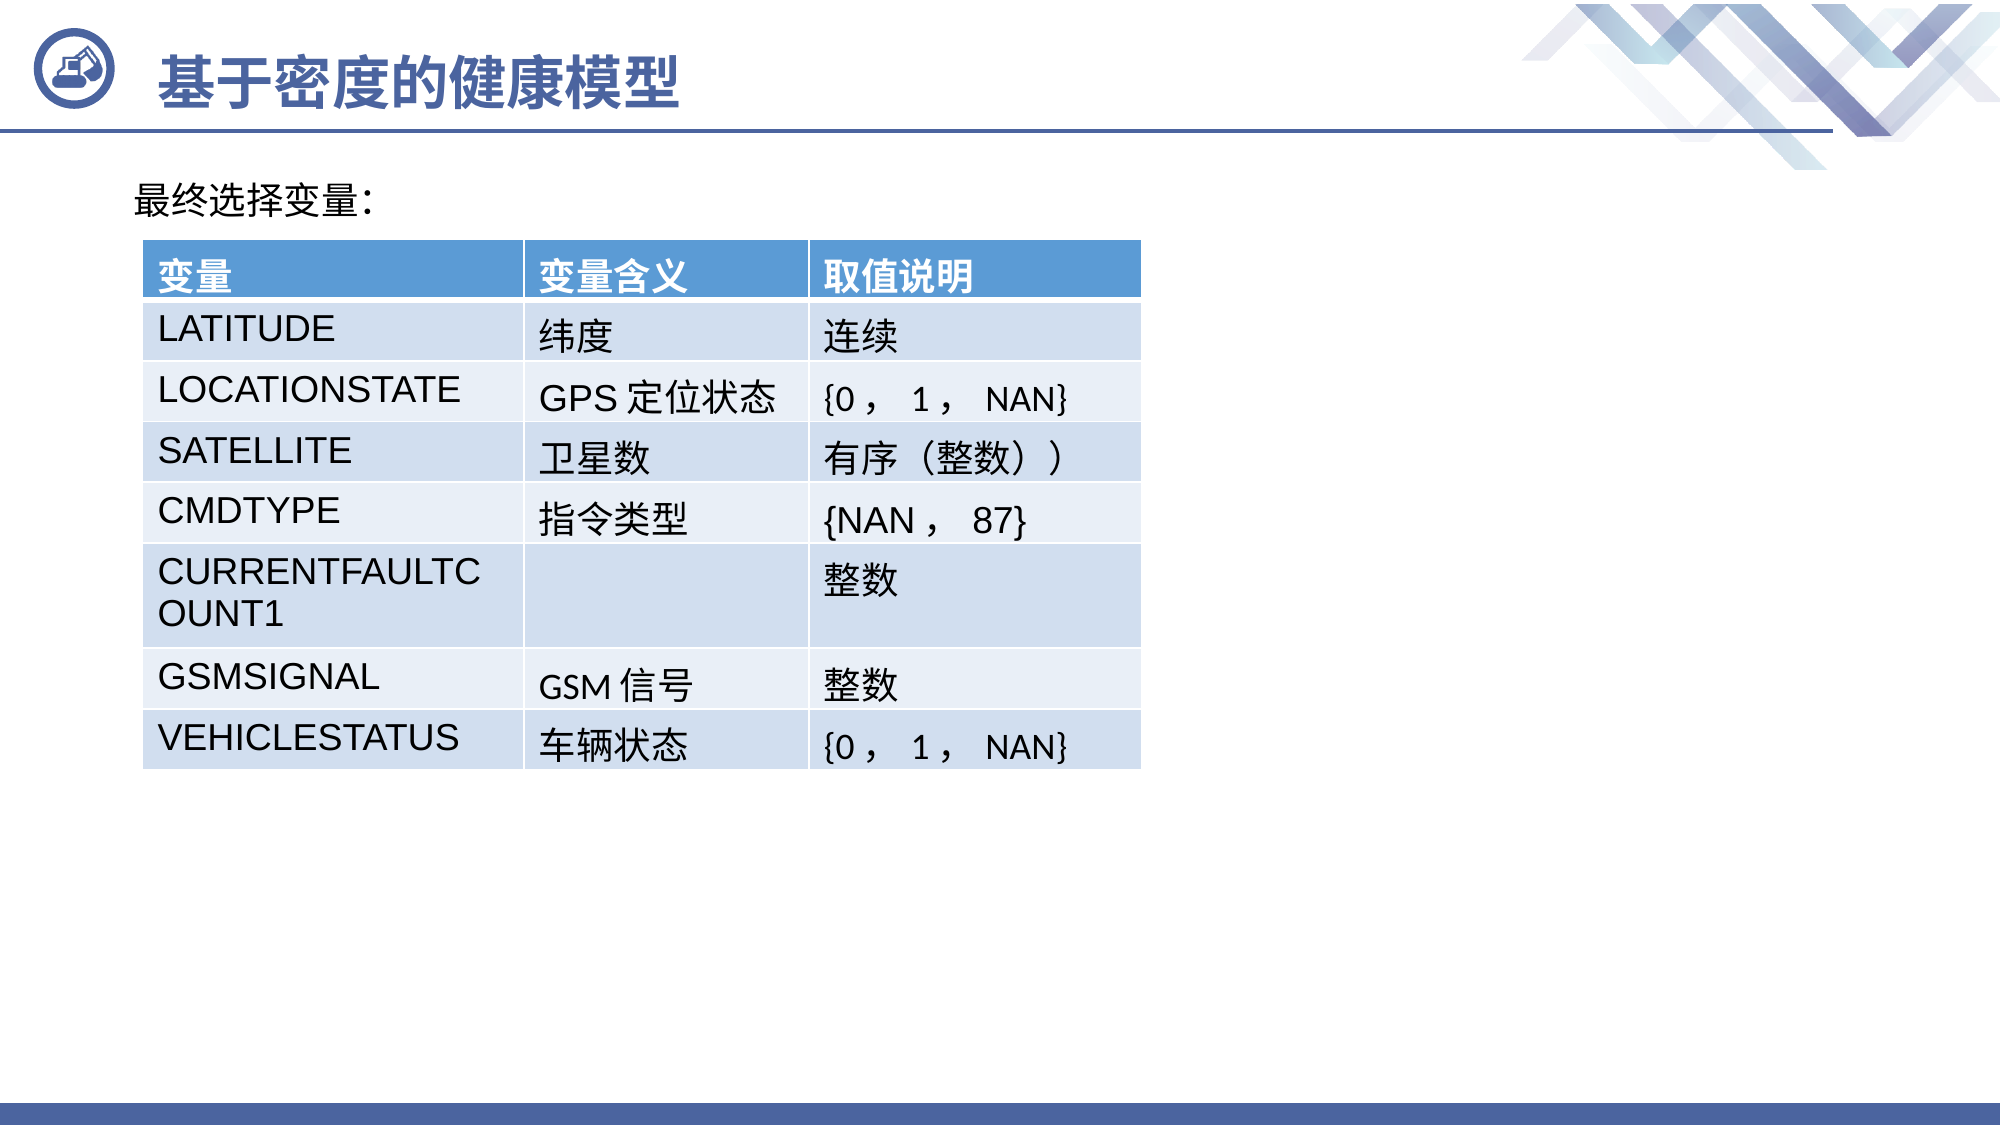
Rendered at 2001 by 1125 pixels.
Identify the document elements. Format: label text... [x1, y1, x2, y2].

table_cell CMDTYPE [143, 483, 523, 542]
table_cell 纬度 [525, 303, 808, 360]
table_cell 整数 [810, 649, 1141, 708]
table_cell {0，1，NAN} [810, 710, 1141, 769]
table_cell 有序（整数）） [810, 422, 1141, 481]
table_cell 连续 [810, 303, 1141, 360]
table_cell 车辆状态 [525, 710, 808, 769]
table_cell {0，1，NAN} [810, 362, 1141, 421]
text_box 基于密度的健康模型 [142, 4, 1116, 124]
text_box [0, 1102, 2000, 1125]
table_cell [525, 544, 808, 647]
table_cell GSM信号 [525, 649, 808, 708]
table_cell 整数 [810, 544, 1141, 647]
table_cell {NAN，87} [810, 483, 1141, 542]
table_header 变量 [143, 240, 523, 297]
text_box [35, 25, 119, 108]
text_box 最终选择变量： [118, 169, 444, 229]
table_cell LOCATIONSTATE [143, 362, 523, 421]
table_header 取值说明 [810, 240, 1141, 297]
picture [1412, 4, 2000, 170]
table_cell GSMSIGNAL [143, 649, 523, 708]
table_cell LATITUDE [143, 303, 523, 360]
table_cell VEHICLESTATUS [143, 710, 523, 769]
table_header 变量含义 [525, 240, 808, 297]
table_cell 卫星数 [525, 422, 808, 481]
table_cell GPS定位状态 [525, 362, 808, 421]
table_cell 指令类型 [525, 483, 808, 542]
table_cell CURRENTFAULTCOUNT1 [143, 544, 523, 647]
table_cell SATELLITE [143, 422, 523, 481]
